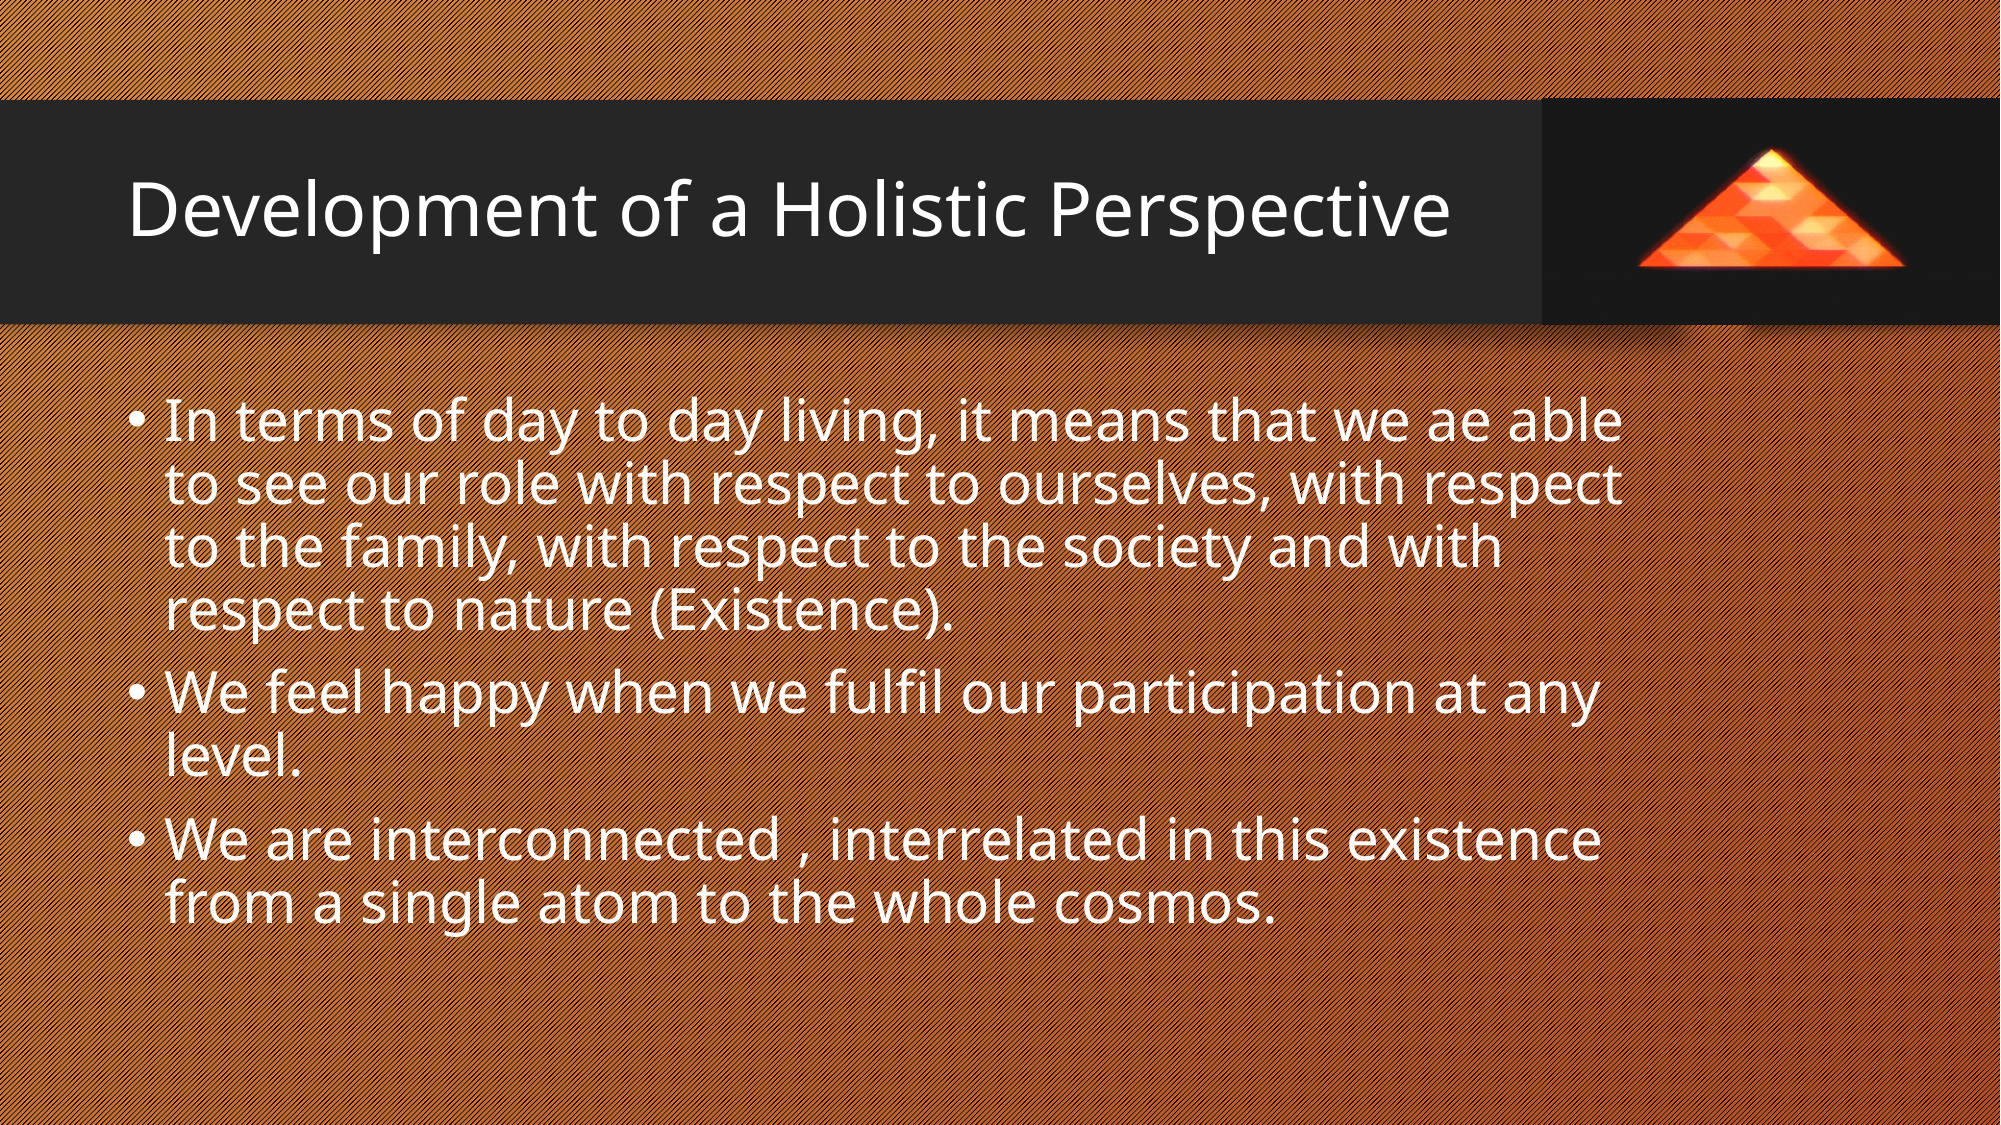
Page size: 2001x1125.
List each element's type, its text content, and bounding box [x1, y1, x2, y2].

title Development of a Holistic Perspective [111, 123, 1541, 301]
picture [0, 0, 2000, 1125]
list In terms of day to day living, it means that we ae able to see our role with respect to ourselves, with respect to the family, with respect to the society and with respect to nature (Existence). We feel happy when we fulfil our participation at any level. We are interconnected , interrelated in this existence from a single atom to the whole cosmos. [111, 383, 1689, 974]
